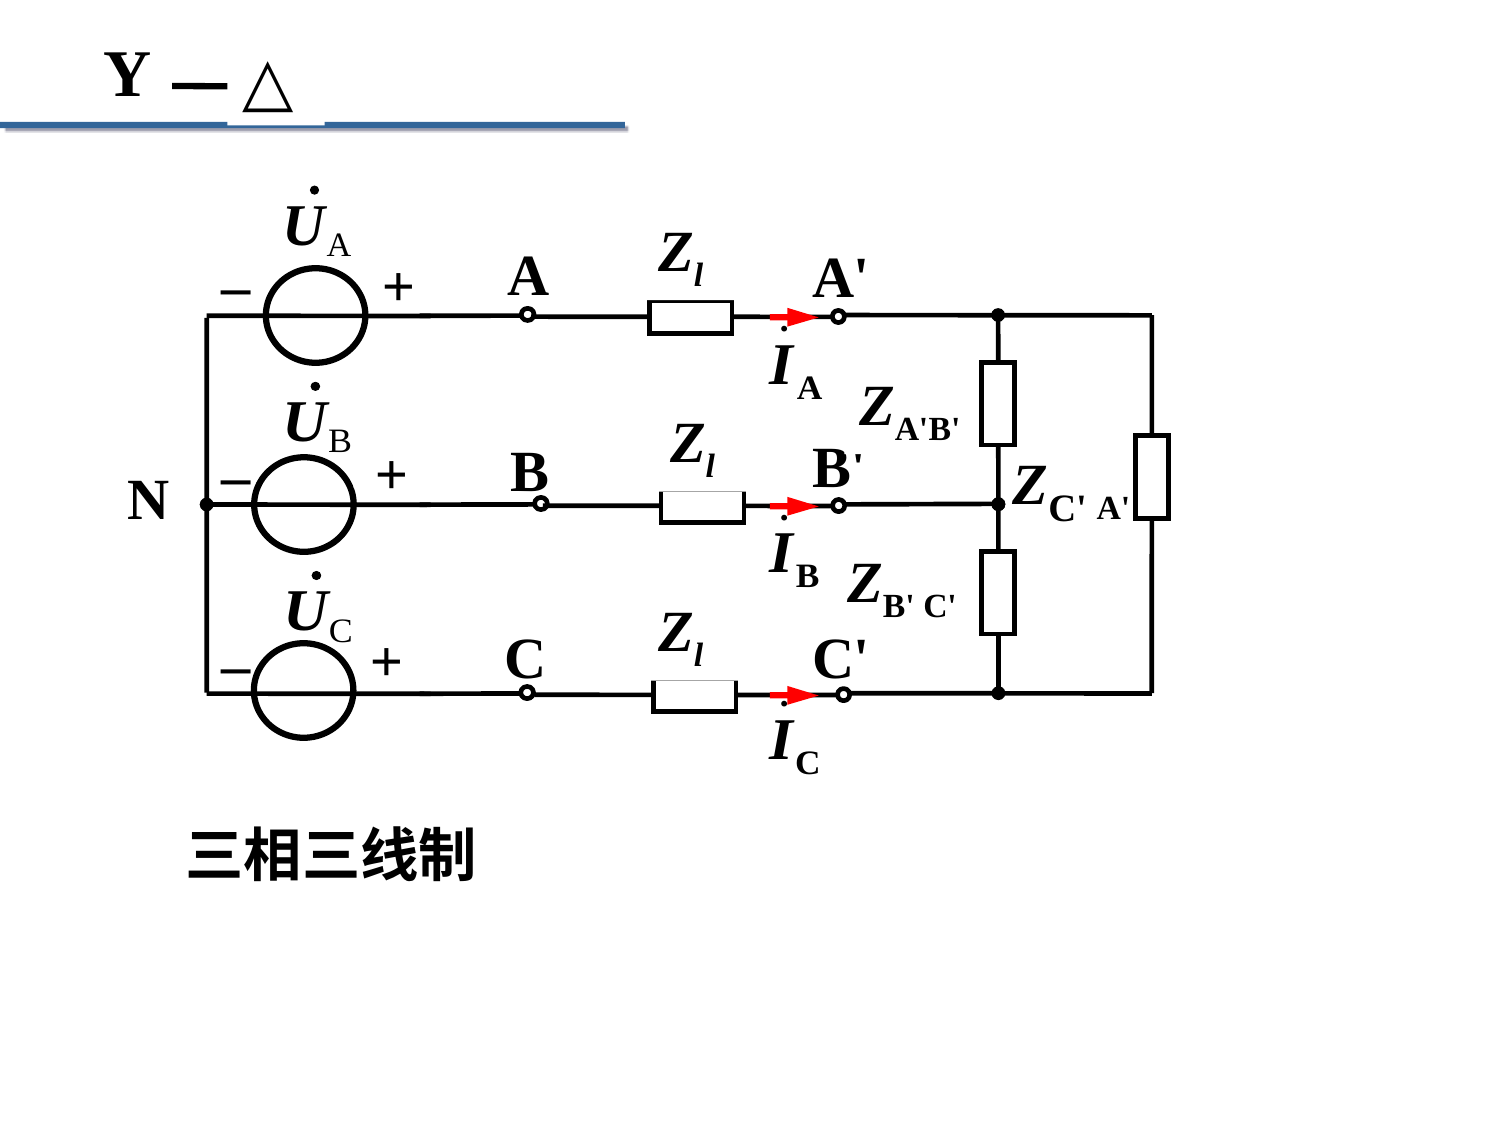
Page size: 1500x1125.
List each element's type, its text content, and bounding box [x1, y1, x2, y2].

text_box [277, 151, 362, 205]
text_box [112, 205, 1235, 790]
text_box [88, 22, 325, 127]
text_box 三相三线制 [171, 810, 561, 896]
